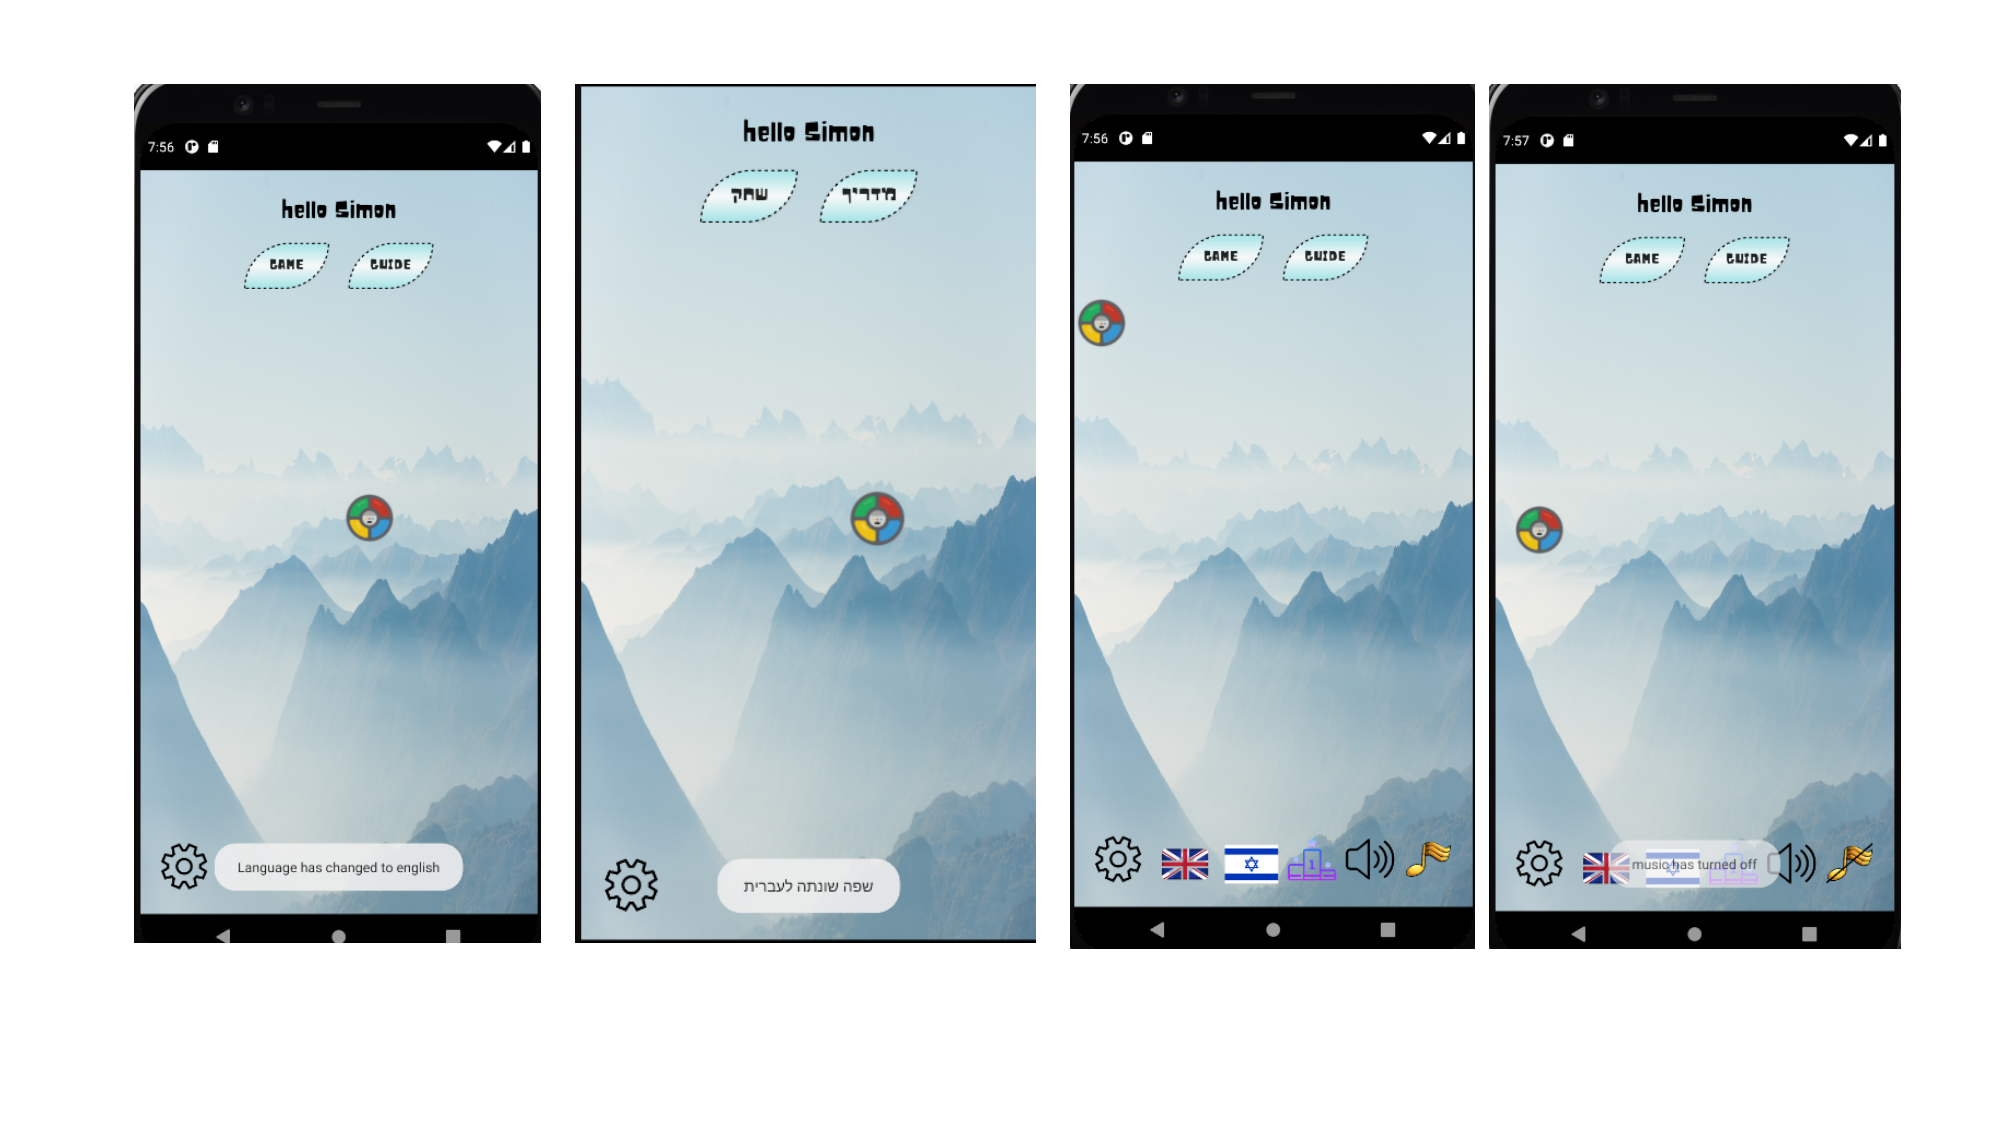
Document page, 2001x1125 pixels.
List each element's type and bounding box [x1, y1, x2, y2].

picture [575, 84, 1036, 944]
picture [1489, 84, 1902, 949]
picture [1070, 84, 1475, 949]
picture [133, 84, 541, 944]
